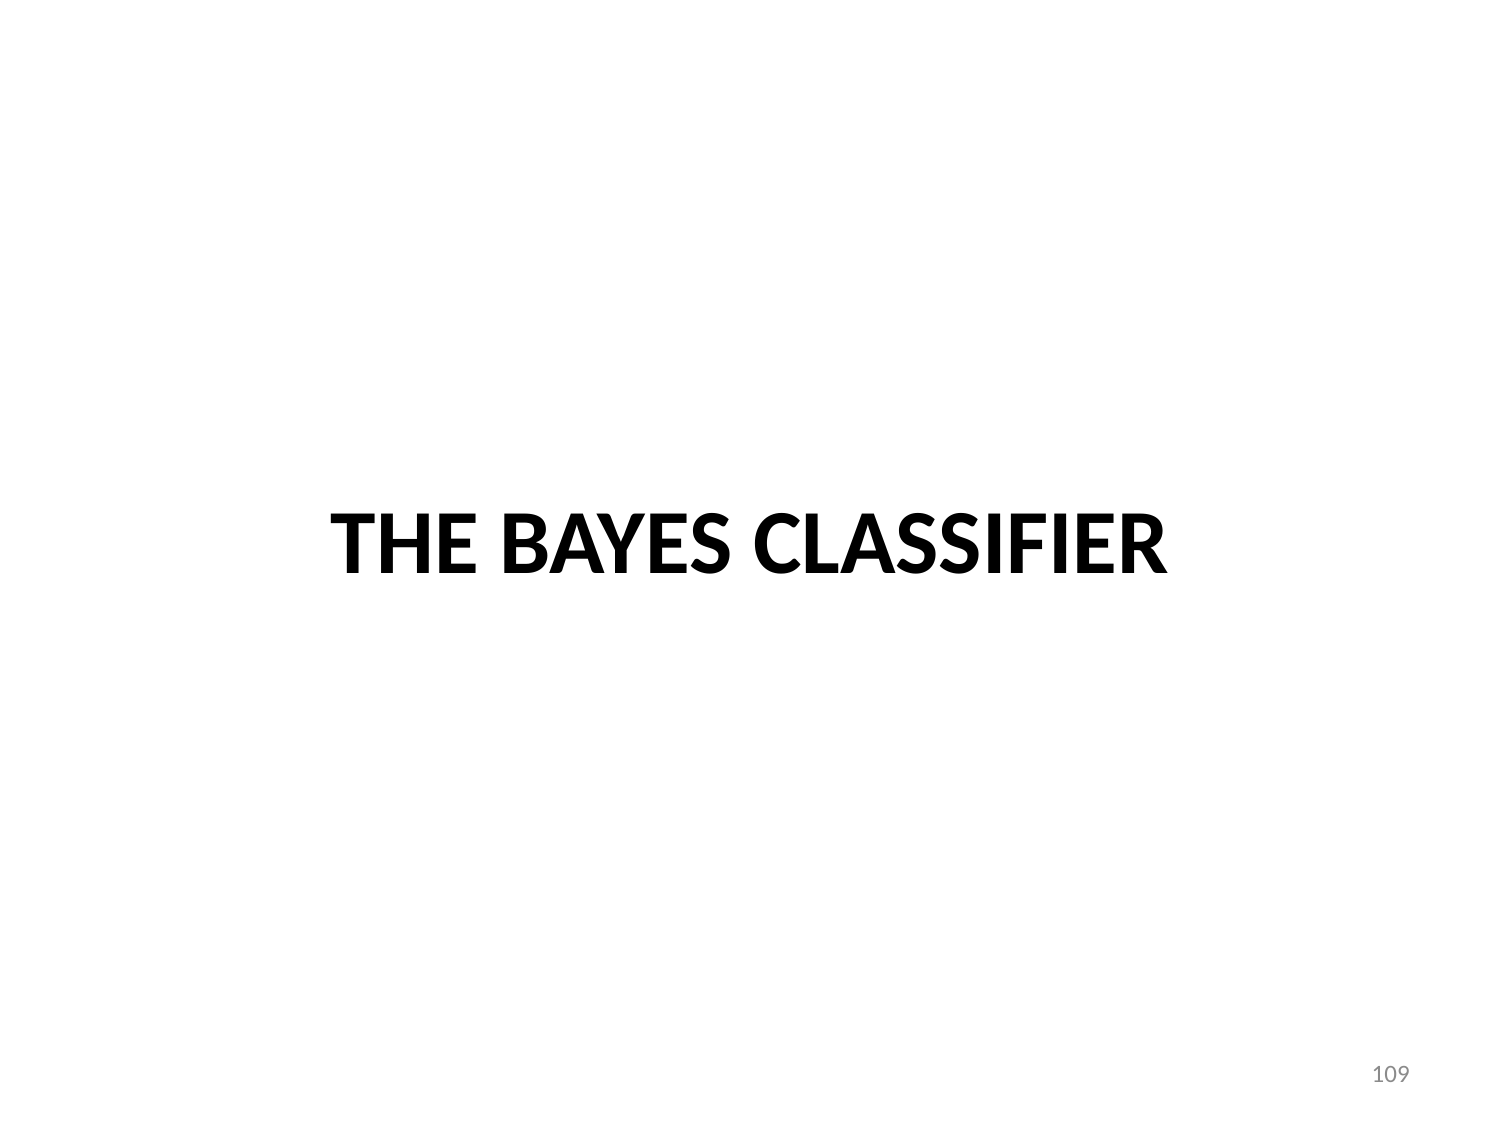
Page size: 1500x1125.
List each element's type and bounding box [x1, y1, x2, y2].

slide_number [1074, 1042, 1425, 1103]
text_box [147, 474, 1354, 599]
